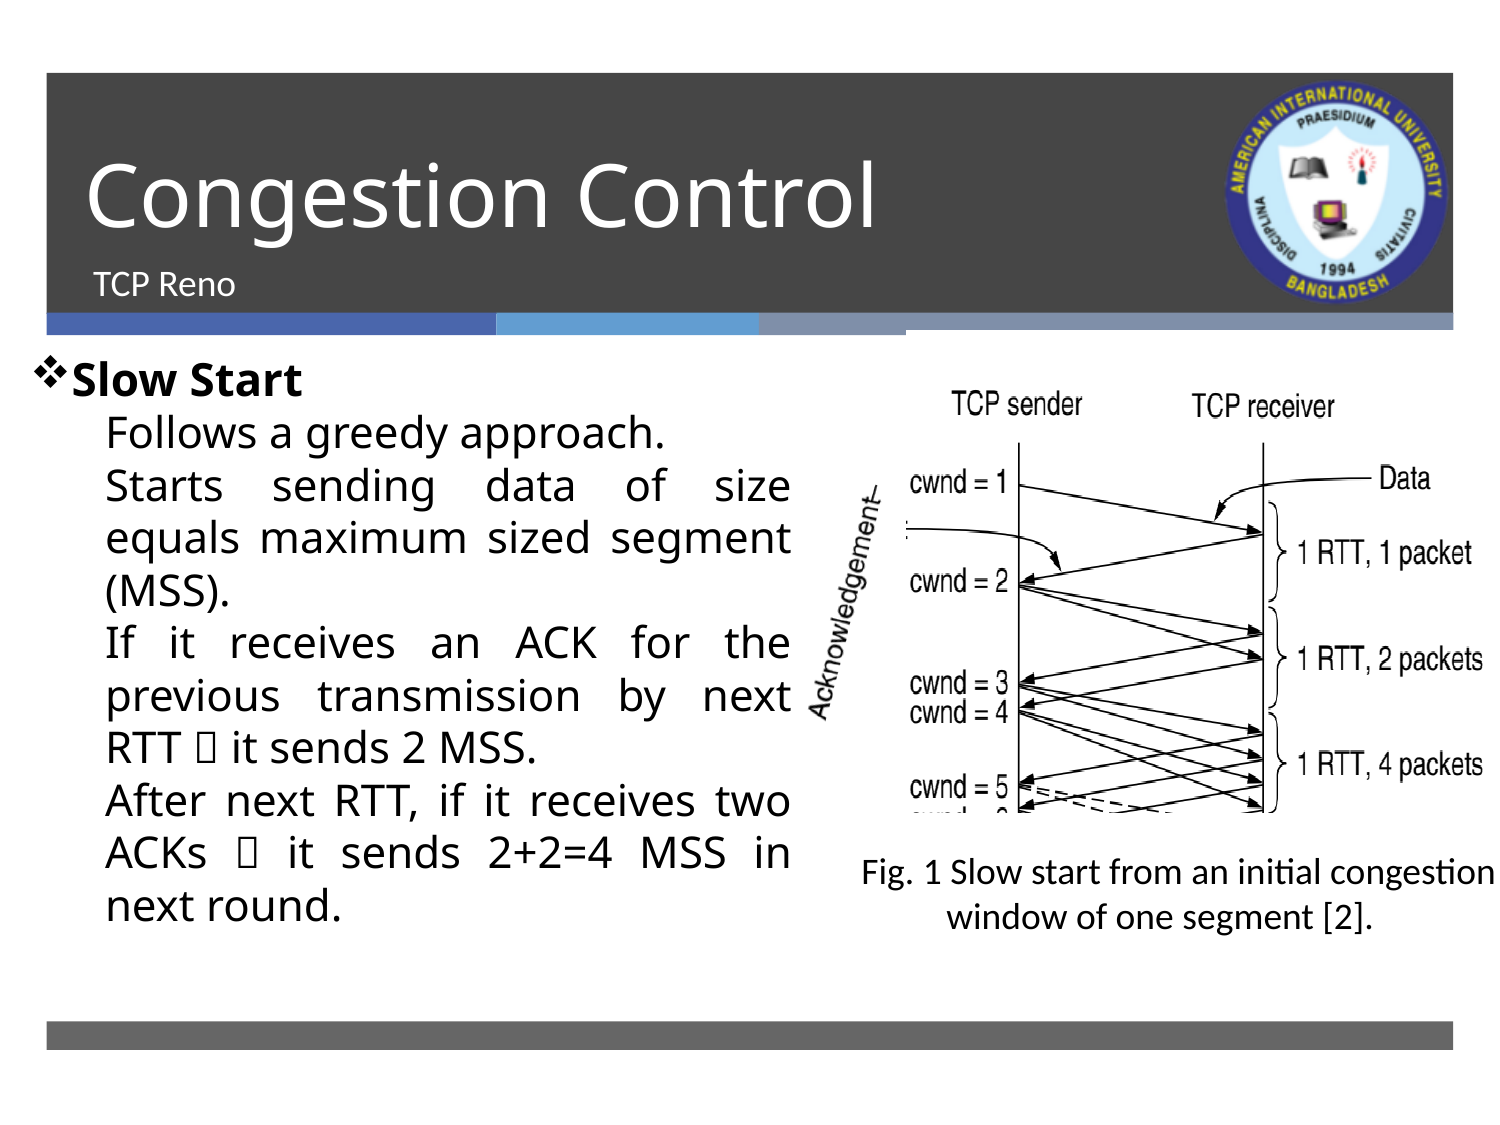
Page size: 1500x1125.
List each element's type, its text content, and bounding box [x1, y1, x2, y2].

text_box Slow Start Follows a greedy approach. Starts sending data of size equals maximum sized segment (MSS). If it receives an ACK for the previous transmission by next RTT  it sends 2 MSS. After next RTT, if it receives two ACKs  it sends 2+2=4 MSS in next round. [15, 342, 807, 938]
subtitle TCP Reno [78, 251, 1351, 331]
picture [717, 330, 1500, 813]
text_box Fig. 1 Slow start from an initial congestion window of one segment [2]. [846, 839, 1500, 989]
picture [1351, 75, 1454, 310]
title Congestion Control [69, 73, 1351, 253]
